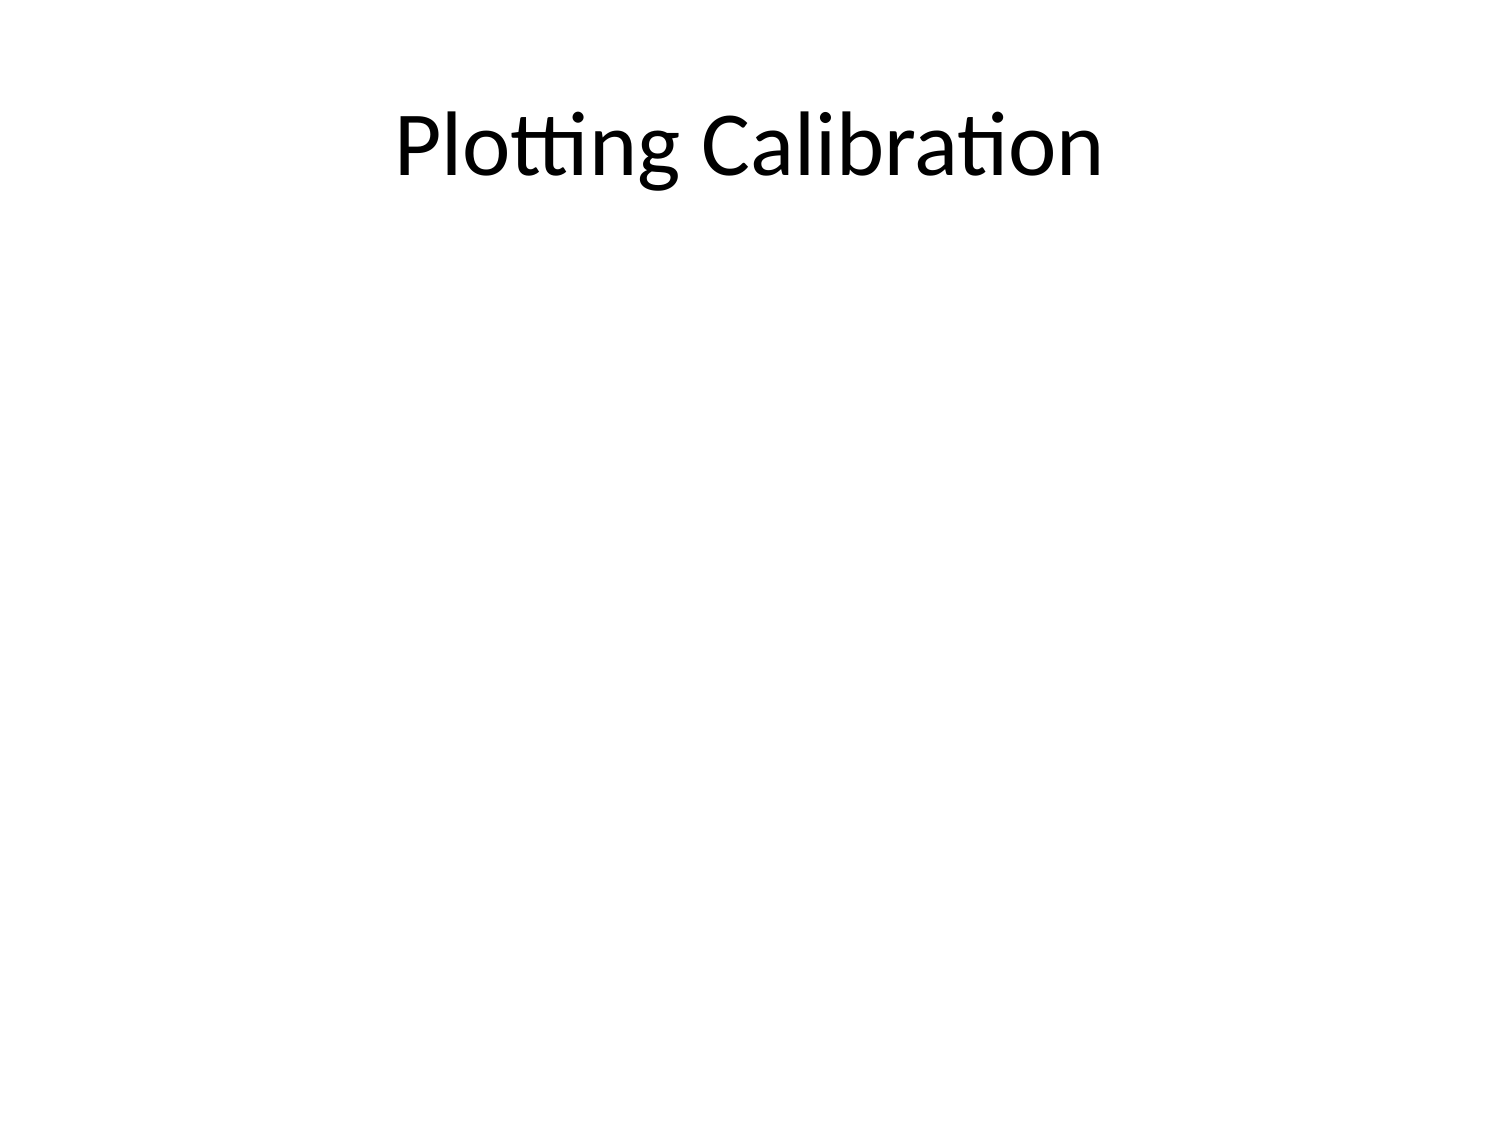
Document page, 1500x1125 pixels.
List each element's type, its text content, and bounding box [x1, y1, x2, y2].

title Plotting Calibration [75, 45, 1425, 233]
